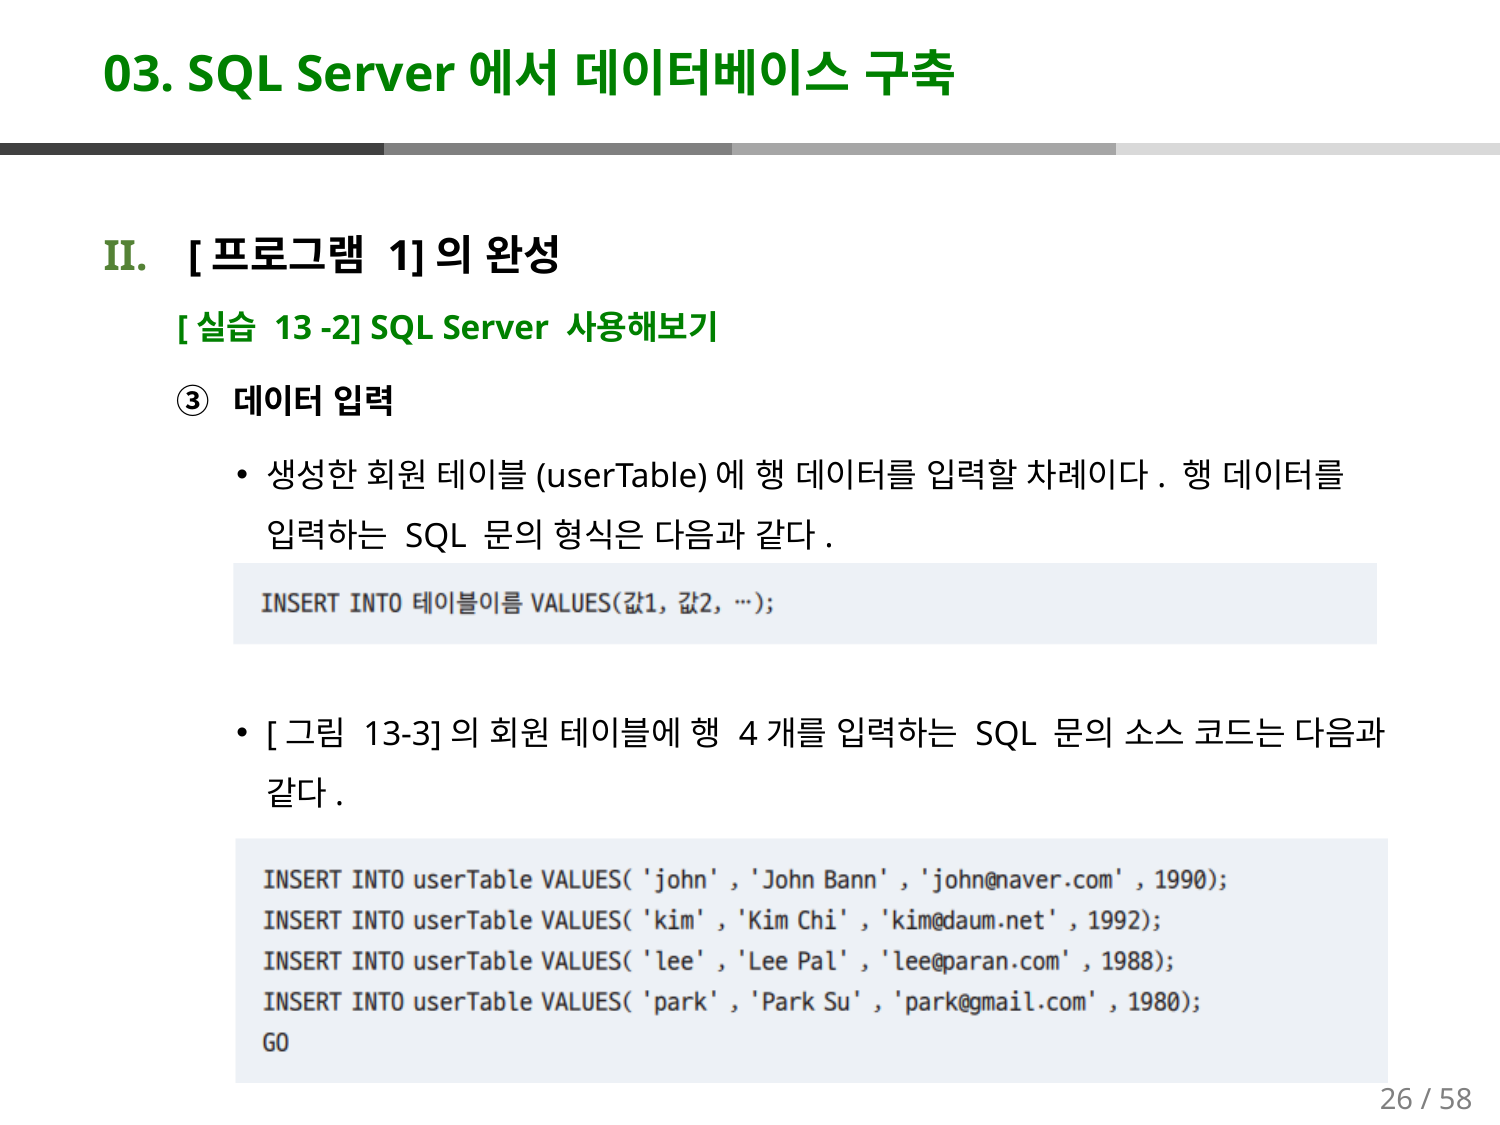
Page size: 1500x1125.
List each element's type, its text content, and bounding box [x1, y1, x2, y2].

title 03. SQL Server에서 데이터베이스 구축 [88, 30, 1400, 121]
picture [232, 563, 1377, 646]
list [프로그램 1]의 완성 [실습 13 -2] SQL Server 사용해보기 데이터 입력 생성한 회원 테이블(userTable)에 행 데이터를 입력할 차례이다. 행 데이터를 입력하는 SQL 문의 형식은 다음과 같다. [그림 13-3]의 회원 테이블에 행 4개를 입력하는 SQL 문의 소스 코드는 다음과 같다. [88, 196, 1424, 1125]
picture [228, 834, 1388, 1083]
